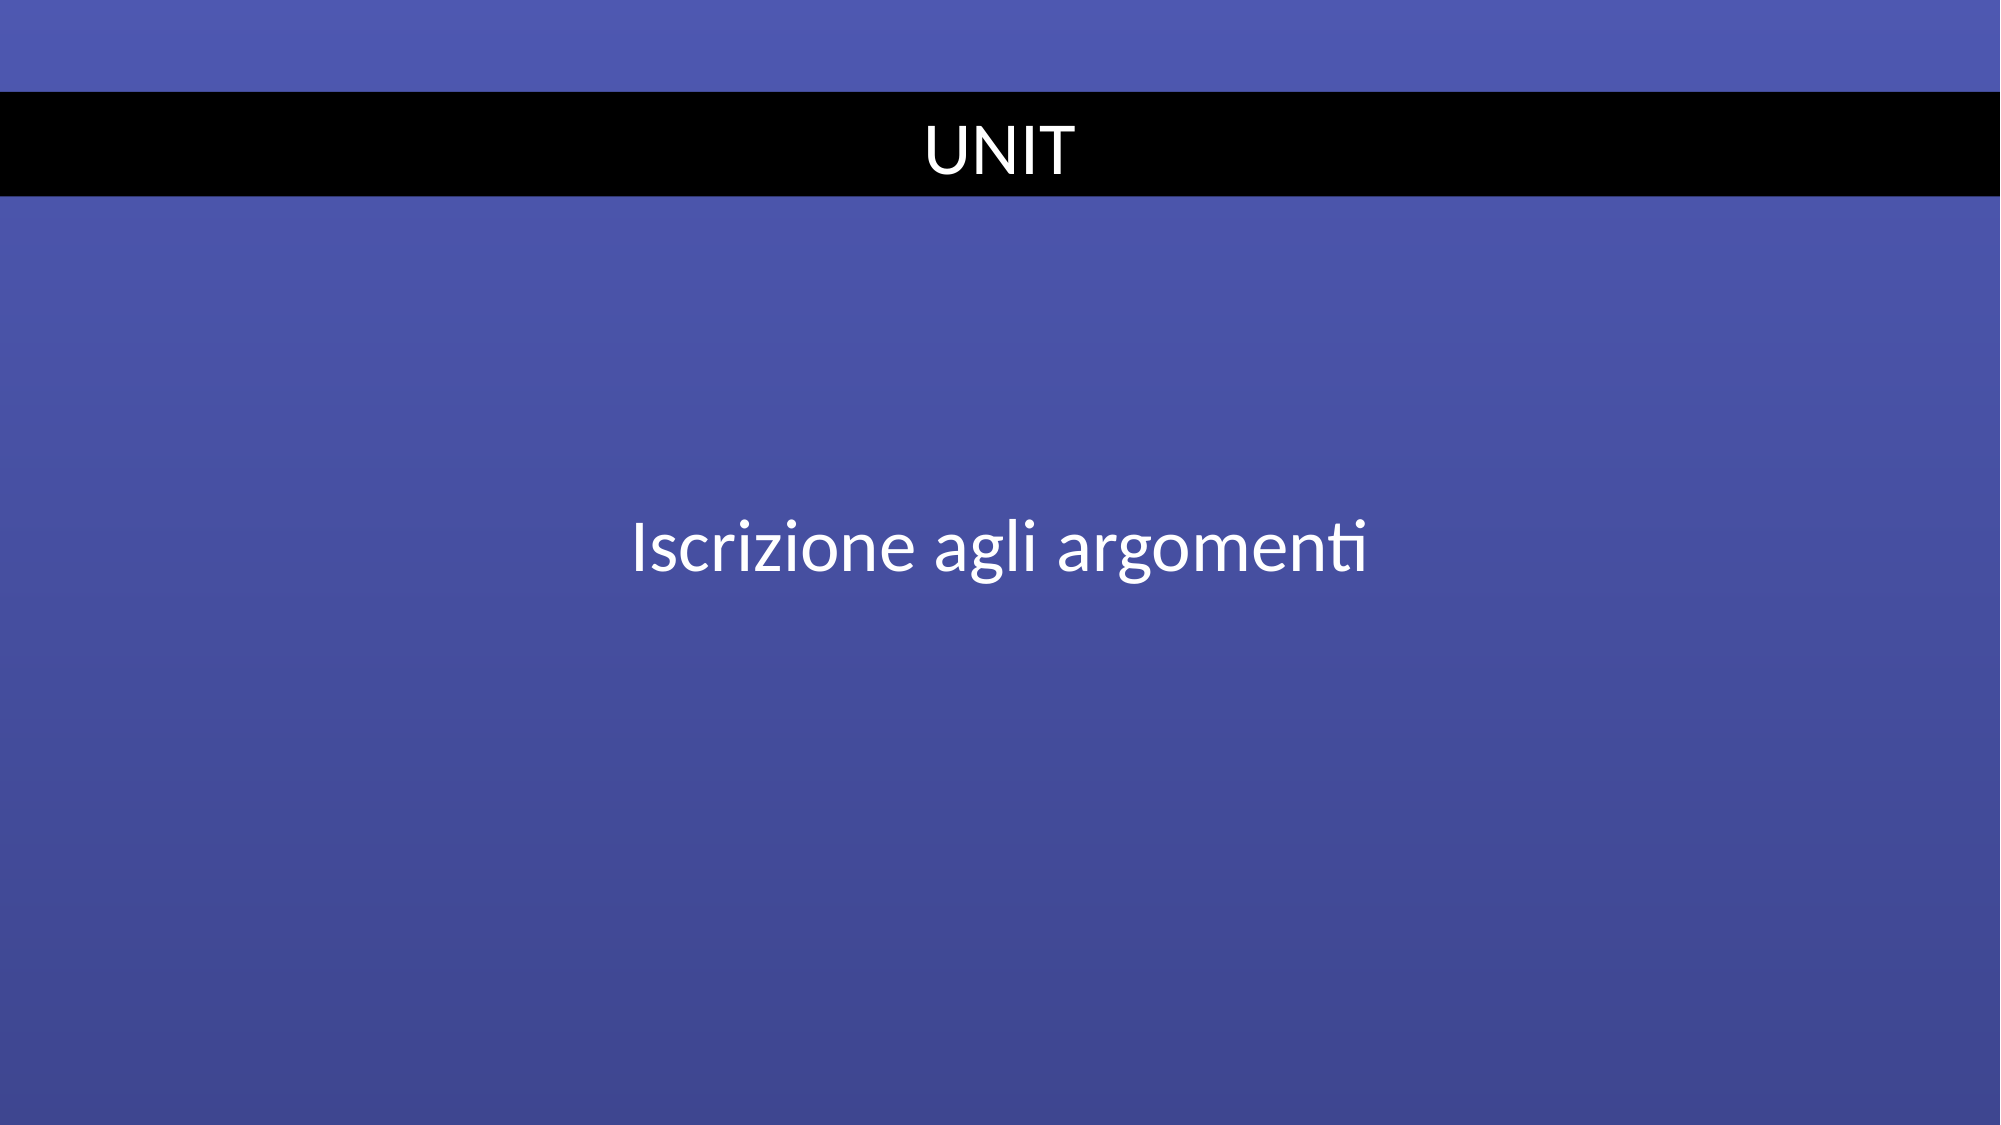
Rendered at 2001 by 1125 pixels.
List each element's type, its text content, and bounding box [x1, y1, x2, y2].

text_box UNIT [0, 91, 2000, 197]
text_box Iscrizione agli argomenti [0, 488, 2000, 594]
